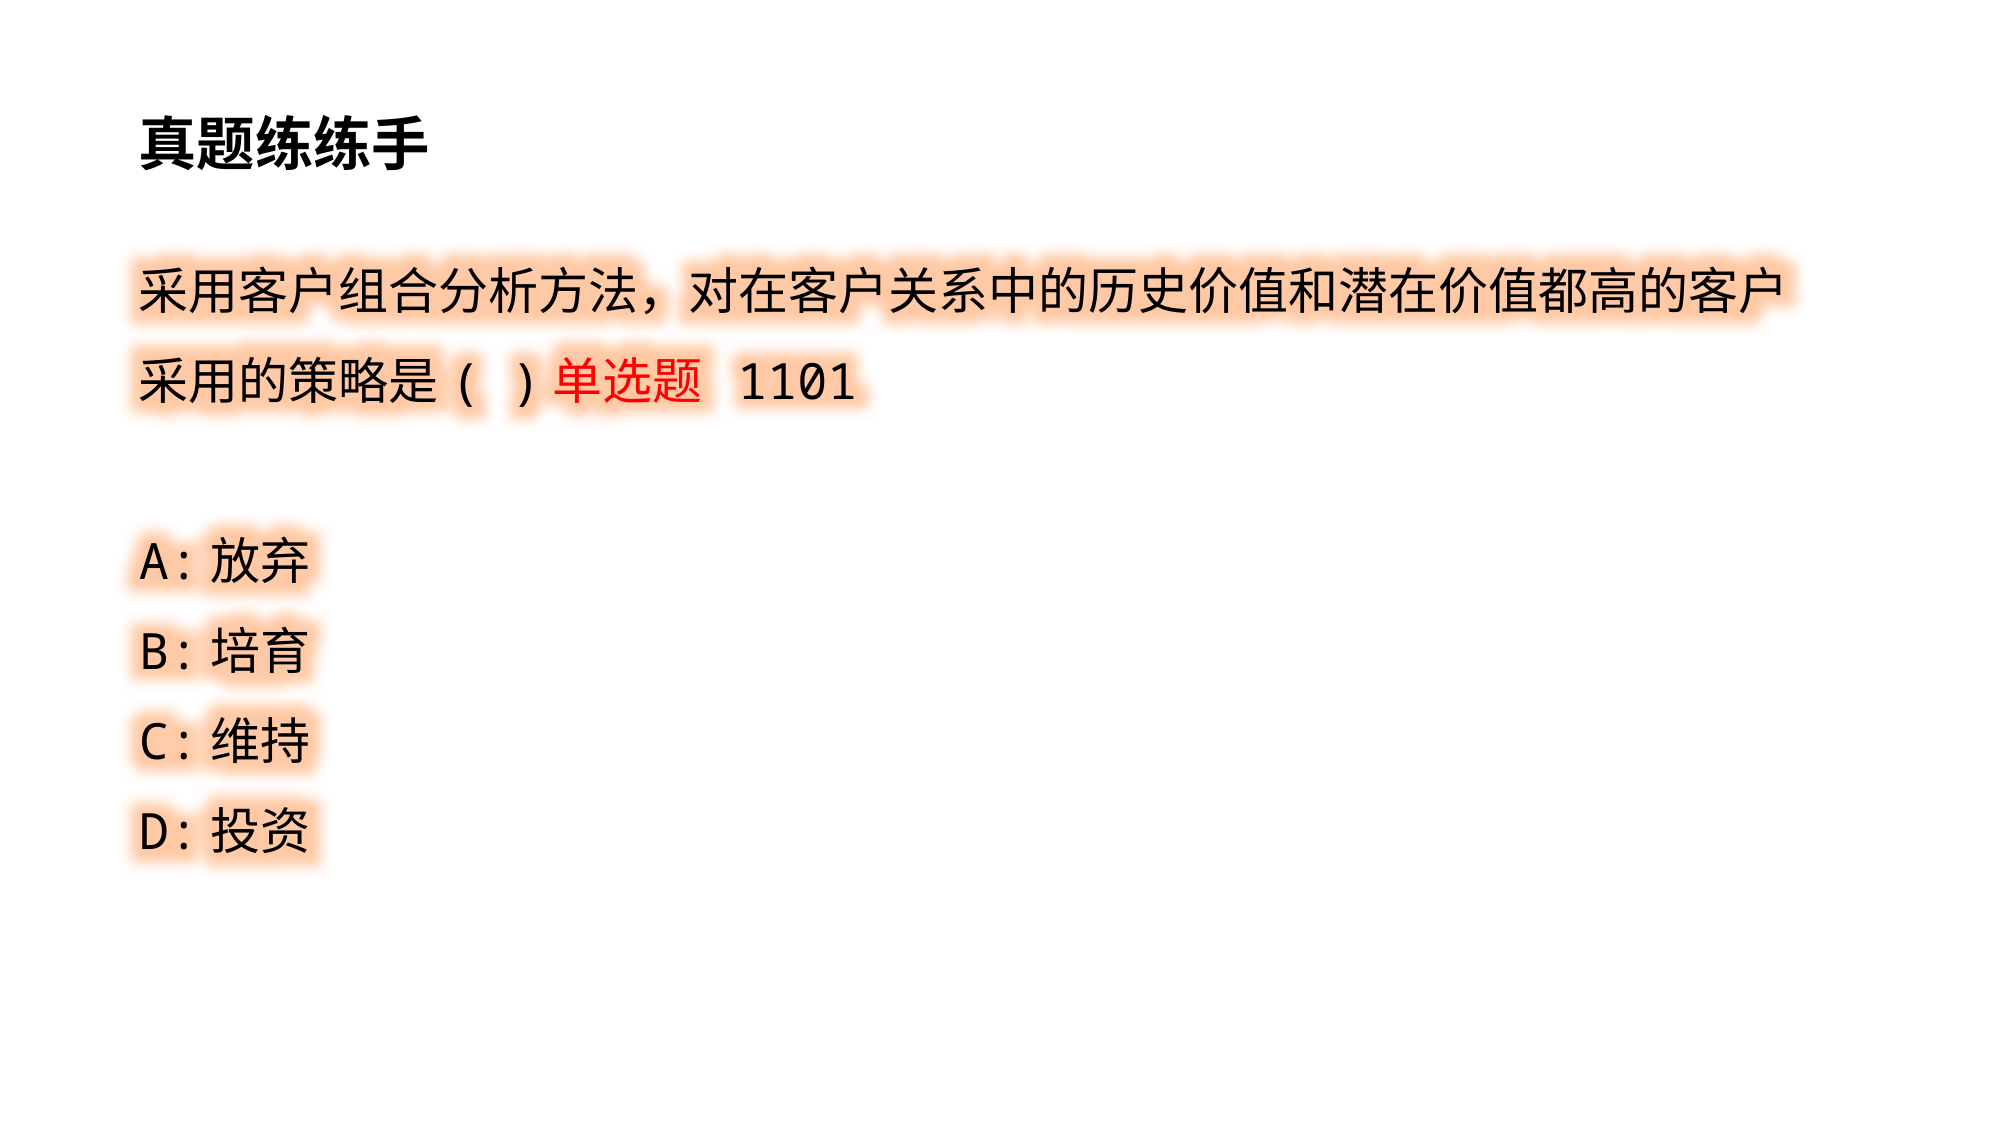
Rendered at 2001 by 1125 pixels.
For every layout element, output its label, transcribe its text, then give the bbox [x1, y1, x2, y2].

text_box 采用客户组合分析方法，对在客户关系中的历史价值和潜在价值都高的客户采用的策略是( )单选题 1101 A:放弃 B:培育 C:维持 D:投资 [120, 219, 1839, 1047]
text_box 真题练练手 [120, 97, 1568, 187]
